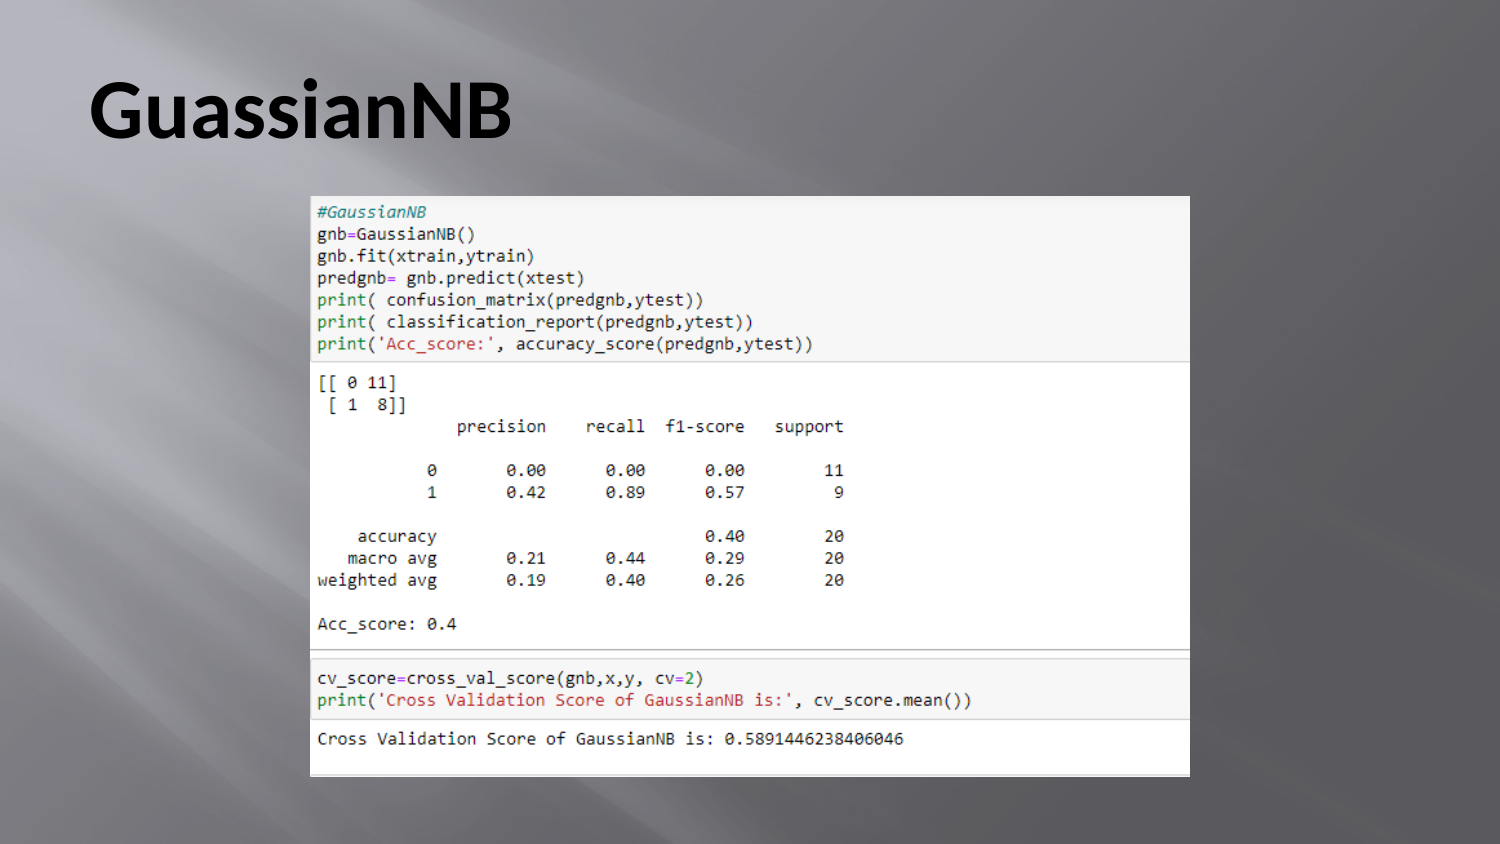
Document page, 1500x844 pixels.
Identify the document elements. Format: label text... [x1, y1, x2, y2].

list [310, 196, 1190, 777]
title GuassianNB [75, 33, 1425, 175]
